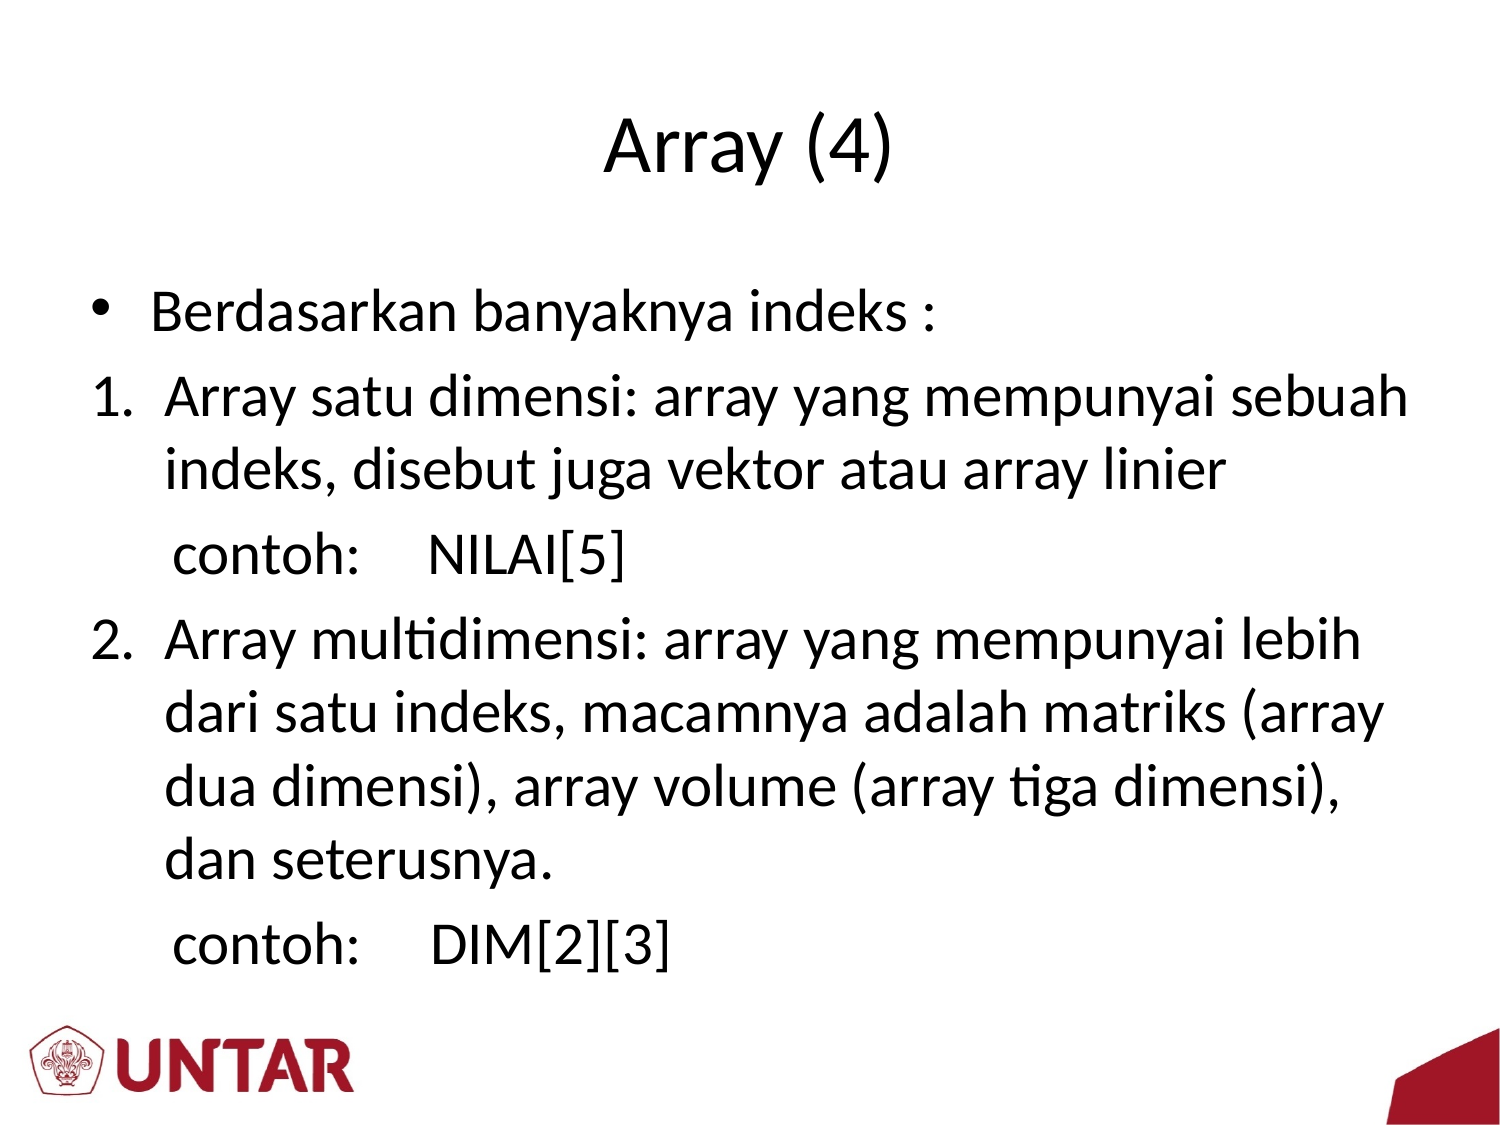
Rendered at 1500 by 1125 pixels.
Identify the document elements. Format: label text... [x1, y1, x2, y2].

list Berdasarkan banyaknya indeks : Array satu dimensi: array yang mempunyai sebuah indeks, disebut juga vektor atau array linier contoh: NILAI[5] Array multidimensi: array yang mempunyai lebih dari satu indeks, macamnya adalah matriks (array dua dimensi), array volume (array tiga dimensi), dan seterusnya. contoh: DIM[2][3] [75, 262, 1425, 1005]
picture [0, 0, 1500, 1125]
title Array (4) [75, 45, 1425, 233]
